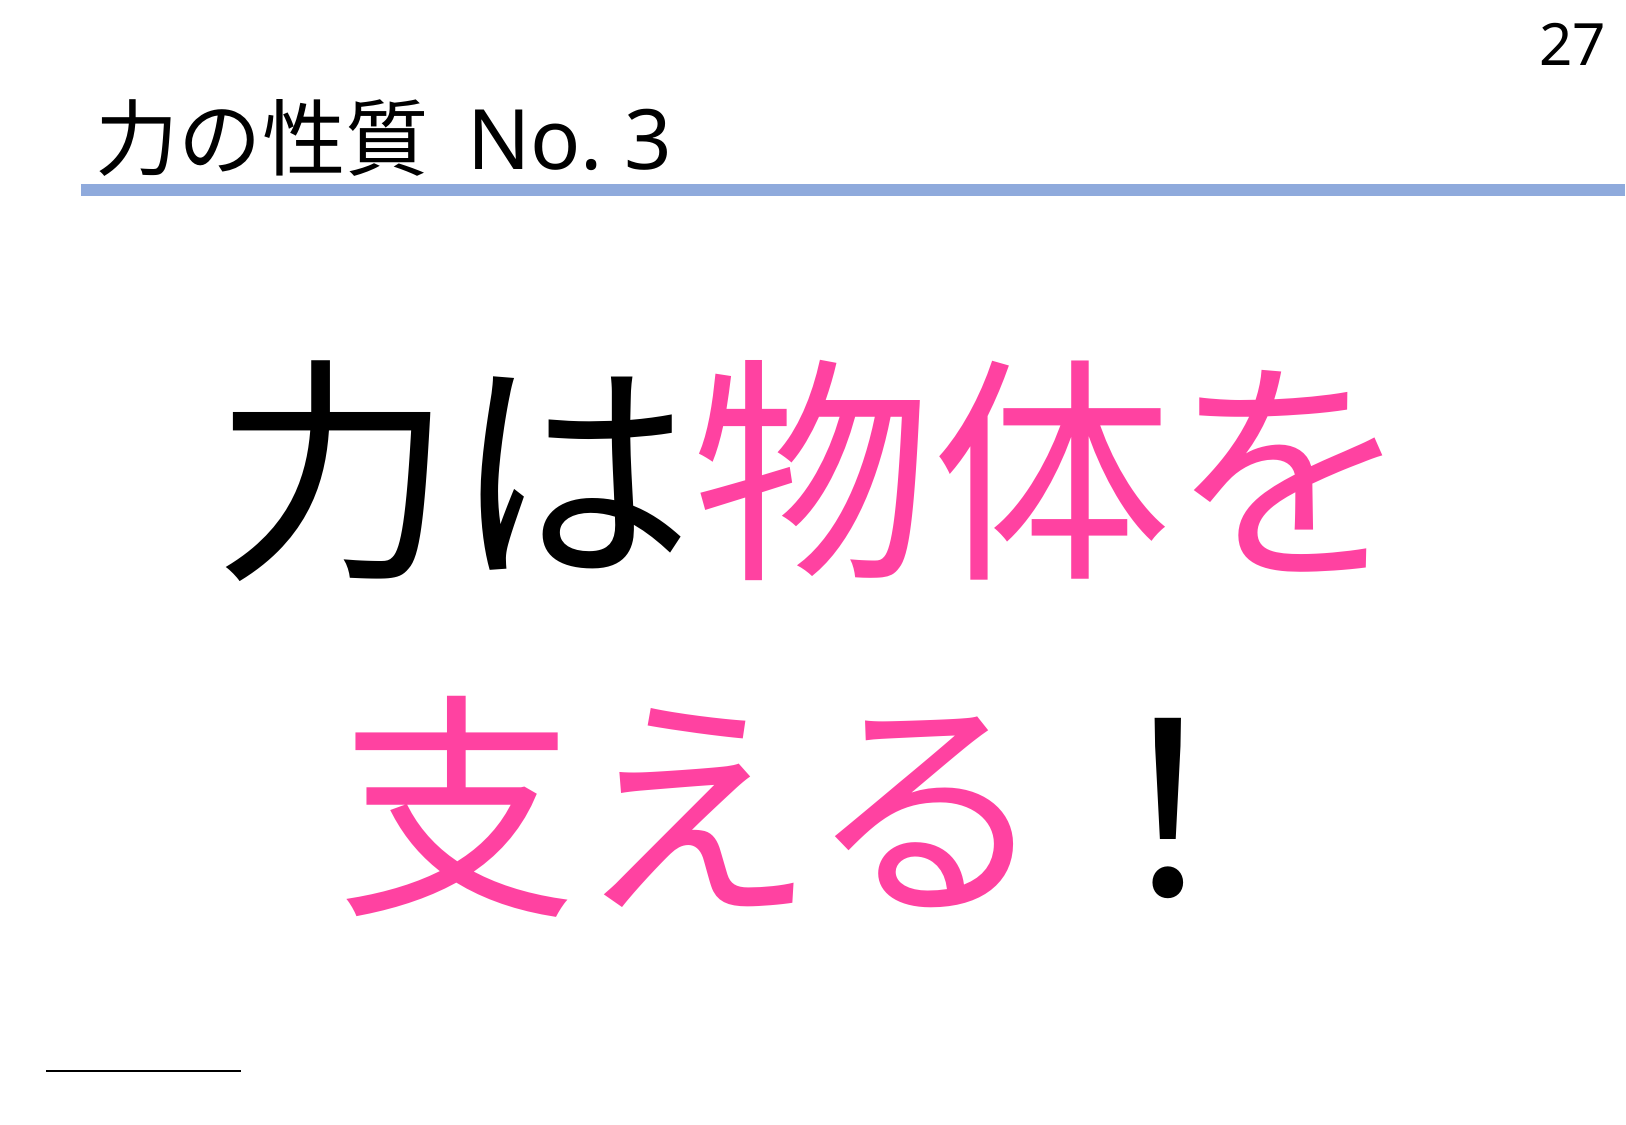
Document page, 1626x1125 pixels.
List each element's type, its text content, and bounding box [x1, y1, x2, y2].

list 力は物体を 支える！ [0, 196, 1625, 1072]
slide_number 27 [1450, 0, 1622, 100]
title 力の性質 No. 3 [80, 60, 1625, 194]
